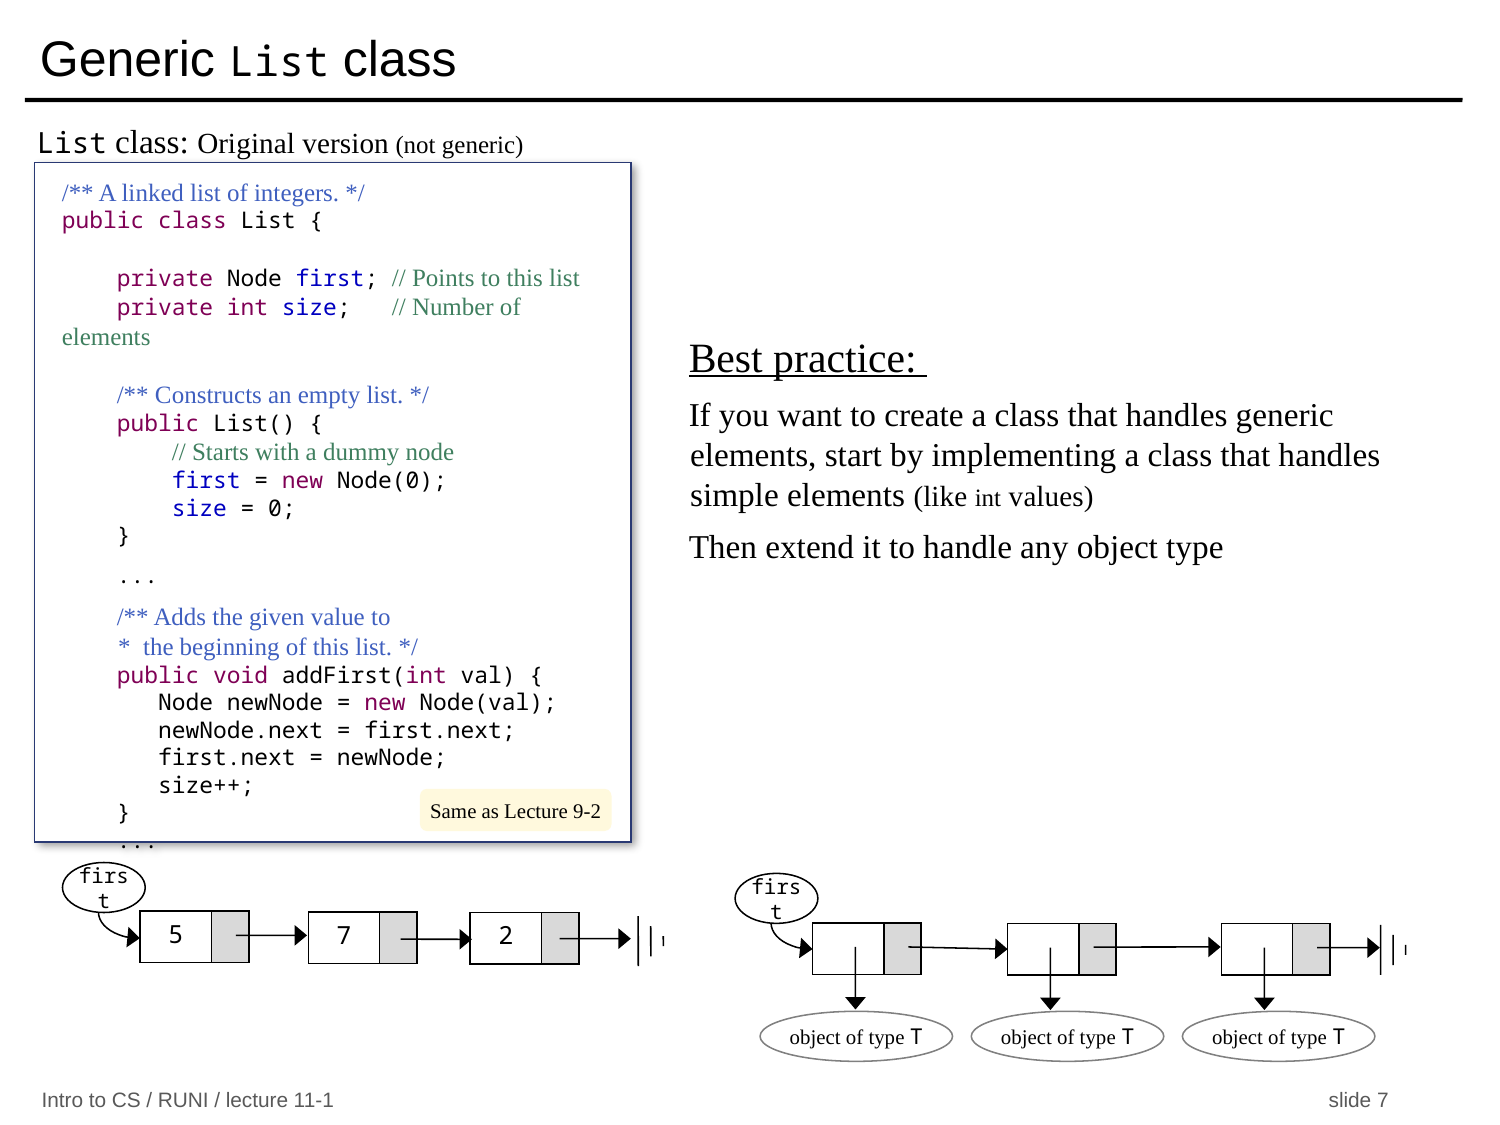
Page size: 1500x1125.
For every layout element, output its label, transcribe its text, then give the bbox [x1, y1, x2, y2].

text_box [21, 119, 1428, 967]
title Generic List class [24, 12, 1463, 100]
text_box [734, 977, 1406, 1062]
